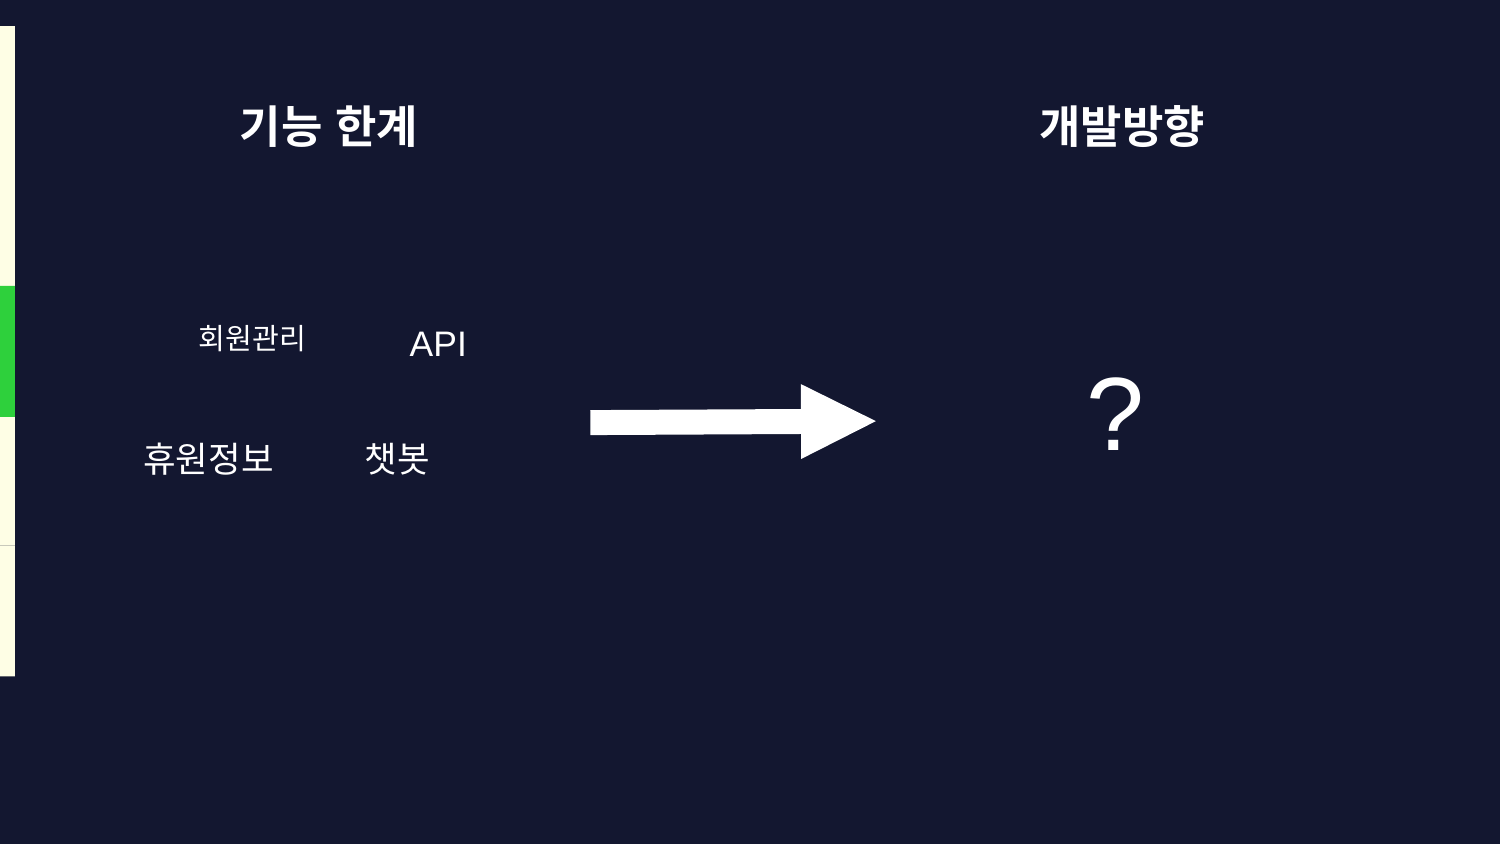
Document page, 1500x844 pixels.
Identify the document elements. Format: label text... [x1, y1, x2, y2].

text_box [0, 26, 16, 677]
text_box API [394, 305, 544, 379]
text_box 휴원정보 [128, 422, 319, 496]
text_box 회원관리 [183, 305, 333, 371]
text_box 챗봇 [349, 422, 499, 496]
text_box ? [1071, 331, 1176, 487]
title 기능 한계 [228, 76, 436, 181]
title 개발방향 [1028, 76, 1219, 181]
